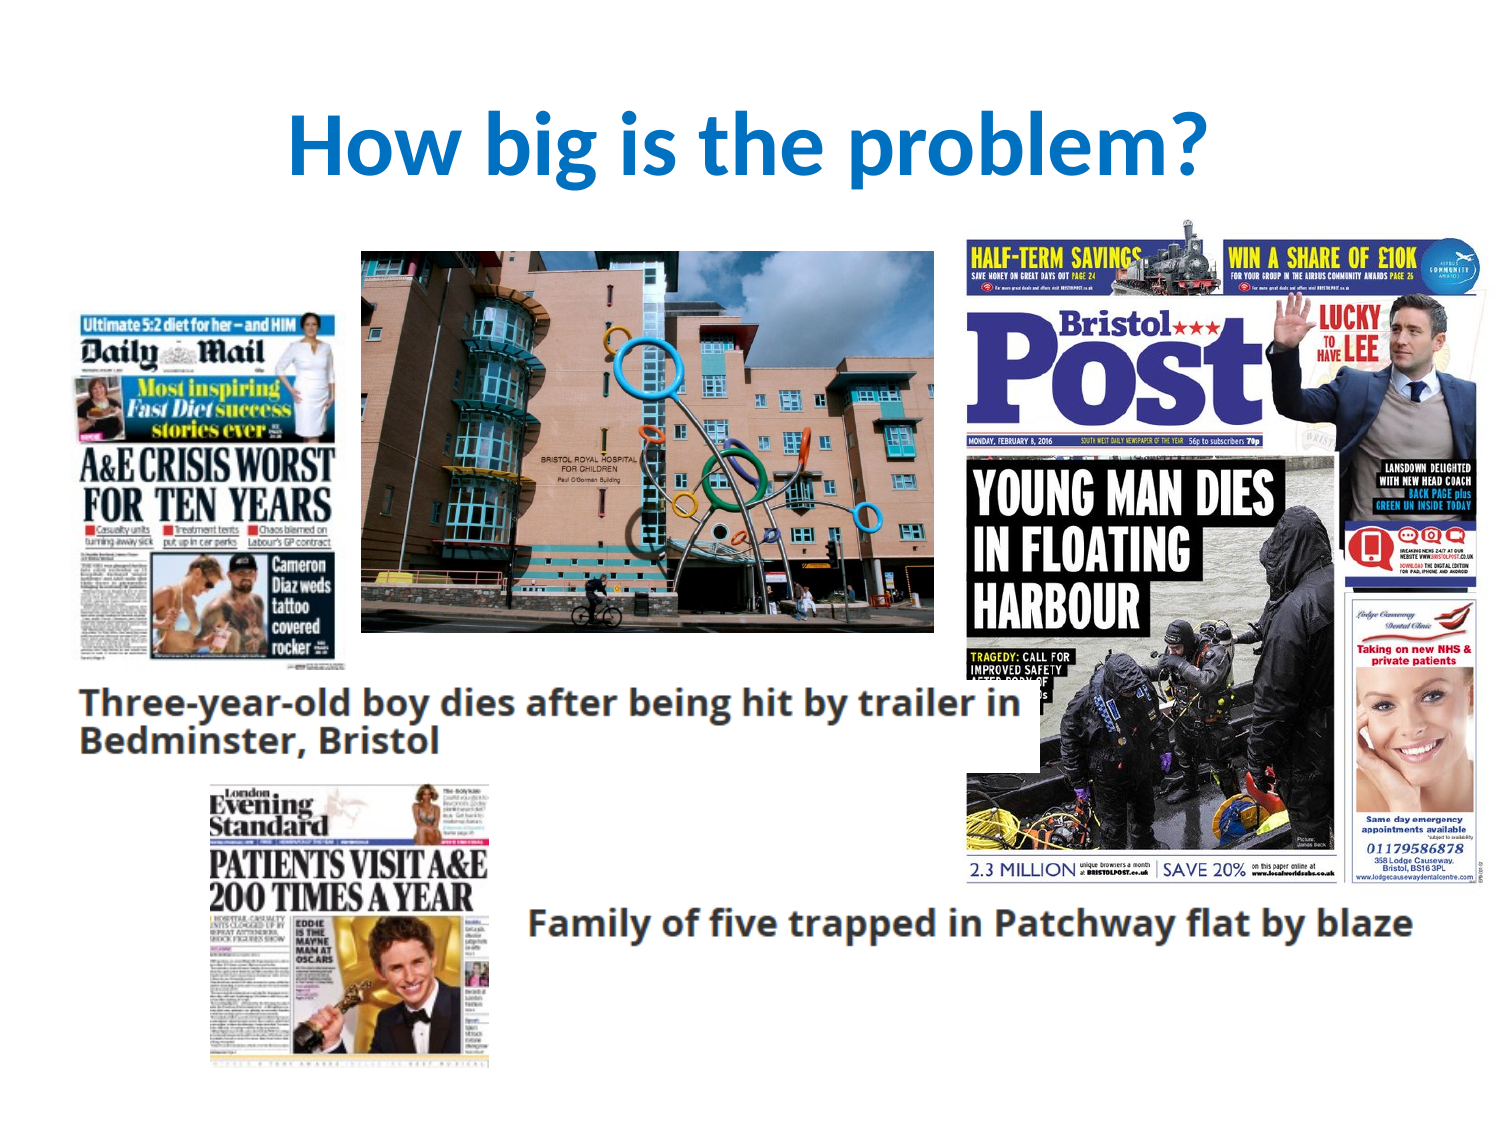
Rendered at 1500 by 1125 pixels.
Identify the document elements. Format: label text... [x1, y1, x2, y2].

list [69, 310, 346, 671]
picture [360, 251, 934, 634]
title How big is the problem? [75, 45, 1425, 233]
picture [210, 783, 489, 1068]
picture [65, 195, 1496, 967]
